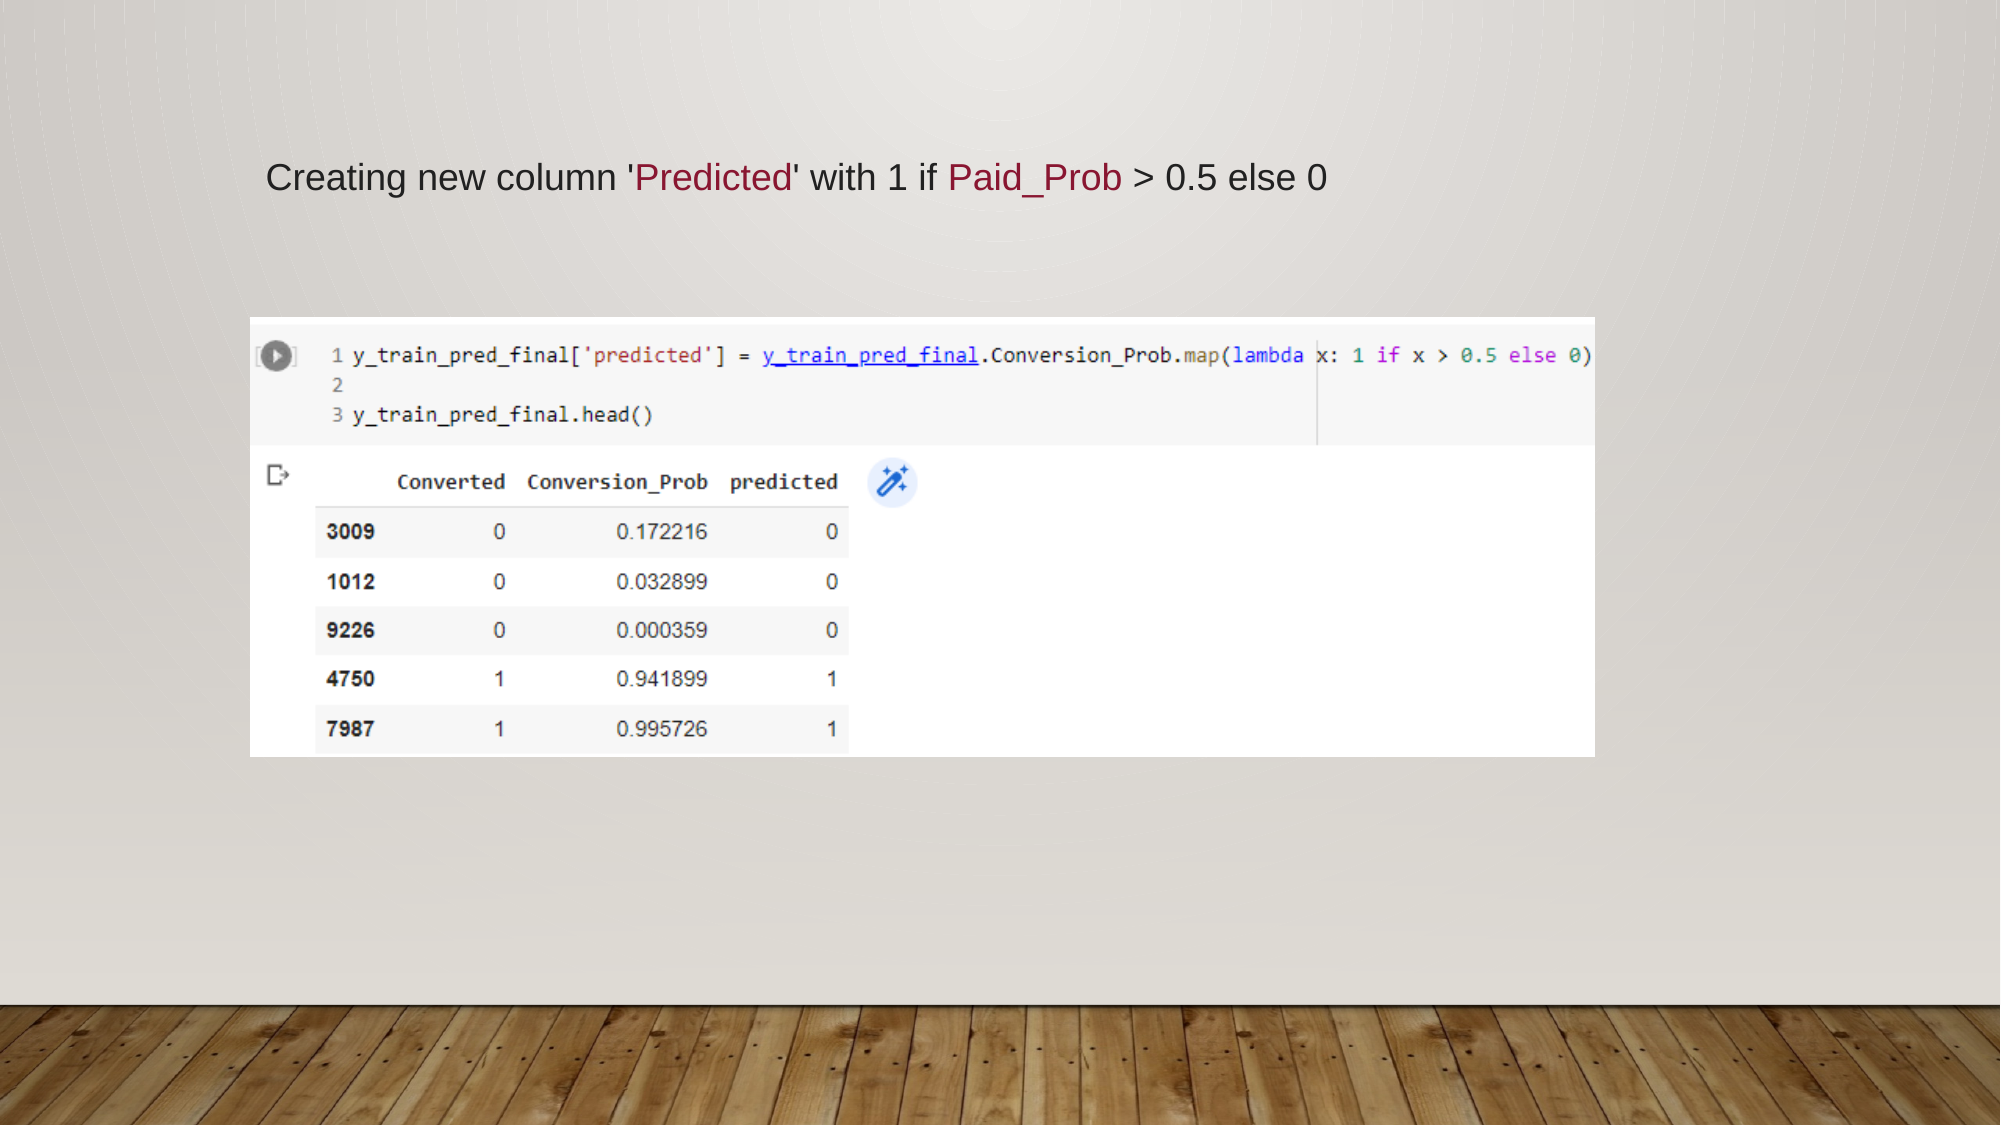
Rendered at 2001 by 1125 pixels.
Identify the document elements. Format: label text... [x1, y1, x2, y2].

picture [250, 316, 1595, 757]
picture [0, 1005, 2000, 1125]
text_box Creating new column 'Predicted' with 1 if Paid_Prob > 0.5 else 0 [250, 145, 1521, 206]
